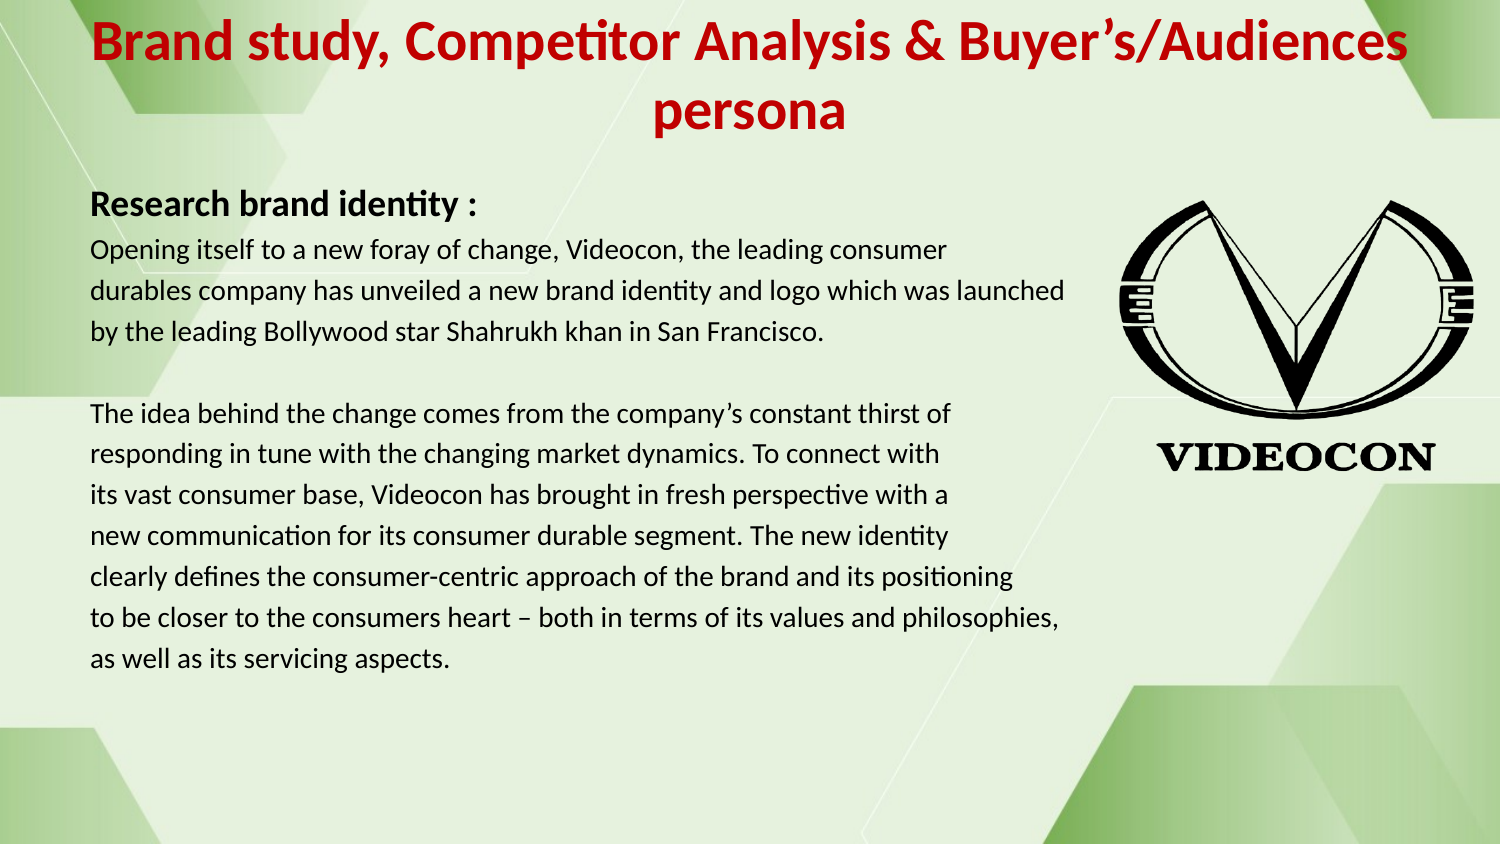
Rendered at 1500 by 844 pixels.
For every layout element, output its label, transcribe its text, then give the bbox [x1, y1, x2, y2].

title Brand study, Competitor Analysis & Buyer’s/Audiences persona [75, 33, 1425, 110]
picture [0, 0, 1500, 844]
list Research brand identity : Opening itself to a new foray of change, Videocon, the leading consumer durables company has unveiled a new brand identity and logo which was launched by the leading Bollywood star Shahrukh khan in San Francisco. The idea behind the change comes from the company’s constant thirst of responding in tune with the changing market dynamics. To connect with its vast consumer base, Videocon has brought in fresh perspective with a new communication for its consumer durable segment. The new identity clearly defines the consumer-centric approach of the brand and its positioning to be closer to the consumers heart – both in terms of its values and philosophies, as well as its servicing aspects. [75, 171, 1088, 804]
